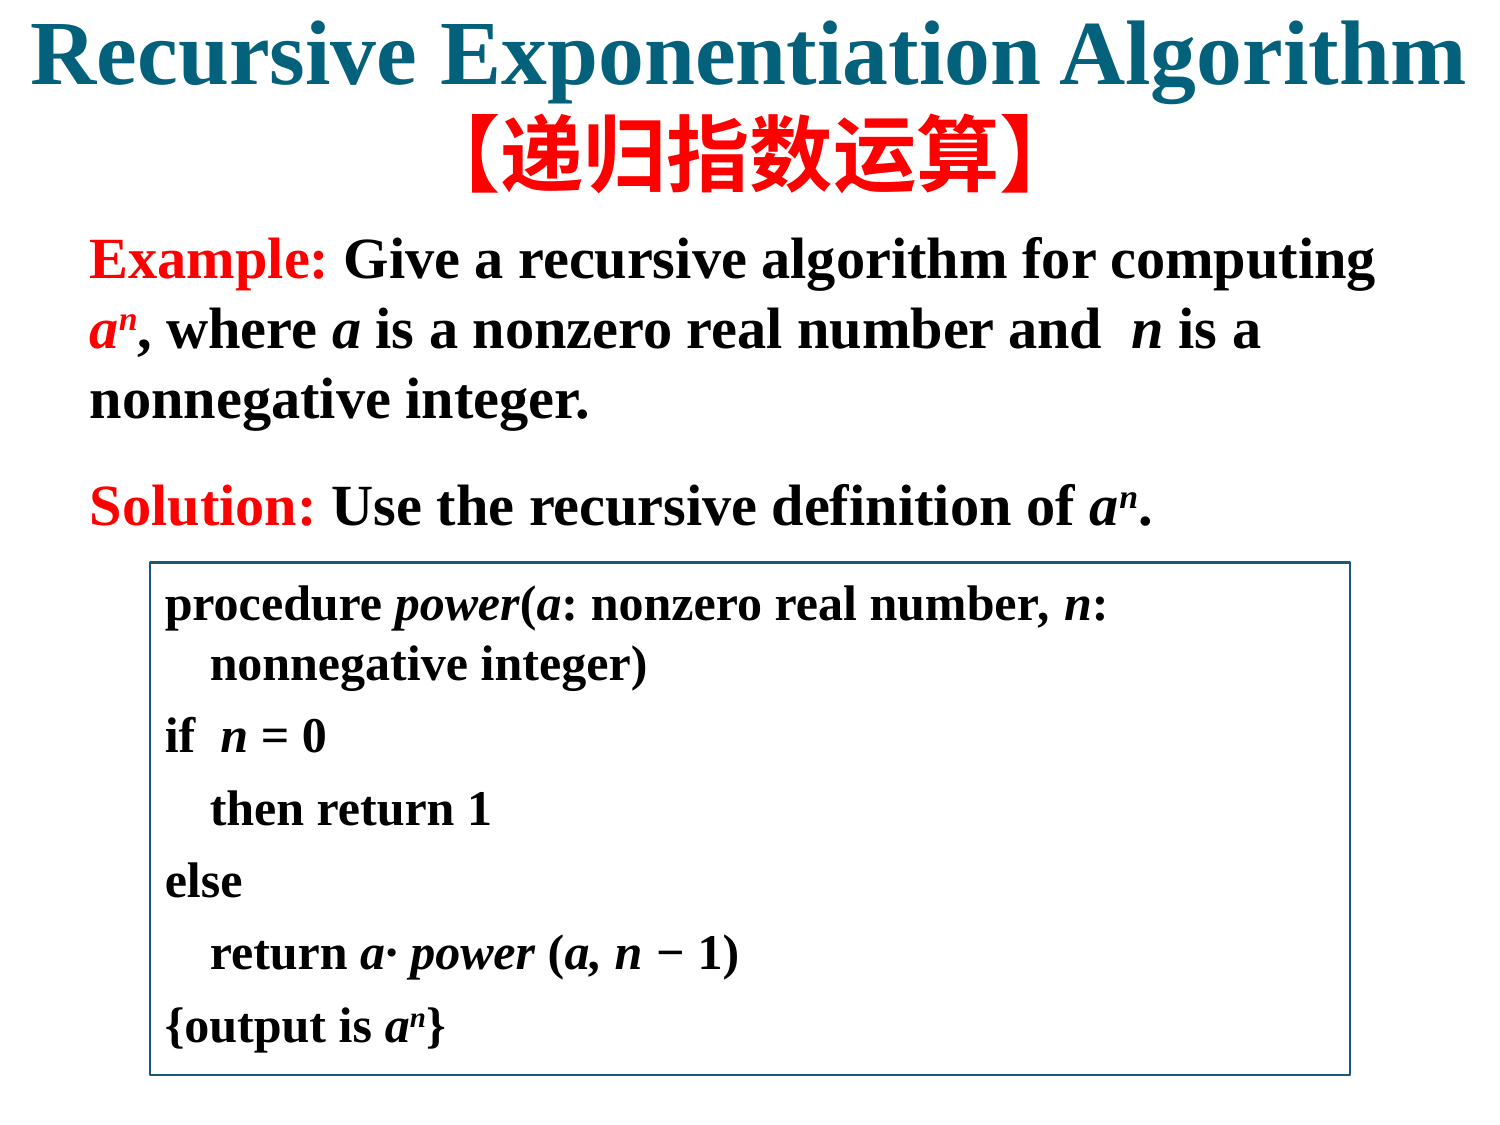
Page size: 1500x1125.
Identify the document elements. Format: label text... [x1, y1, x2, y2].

title Recursive Exponentiation Algorithm 【递归指数运算】 [0, 0, 1500, 195]
list procedure power(a: nonzero real number, n: nonnegative integer) if n = 0 then return 1 else return a∙ power (a, n − 1) {output is an} [150, 562, 1350, 1075]
list Example: Give a recursive algorithm for computing an, where a is a nonzero real number and n is a nonnegative integer. Solution: Use the recursive definition of an. [75, 212, 1425, 600]
